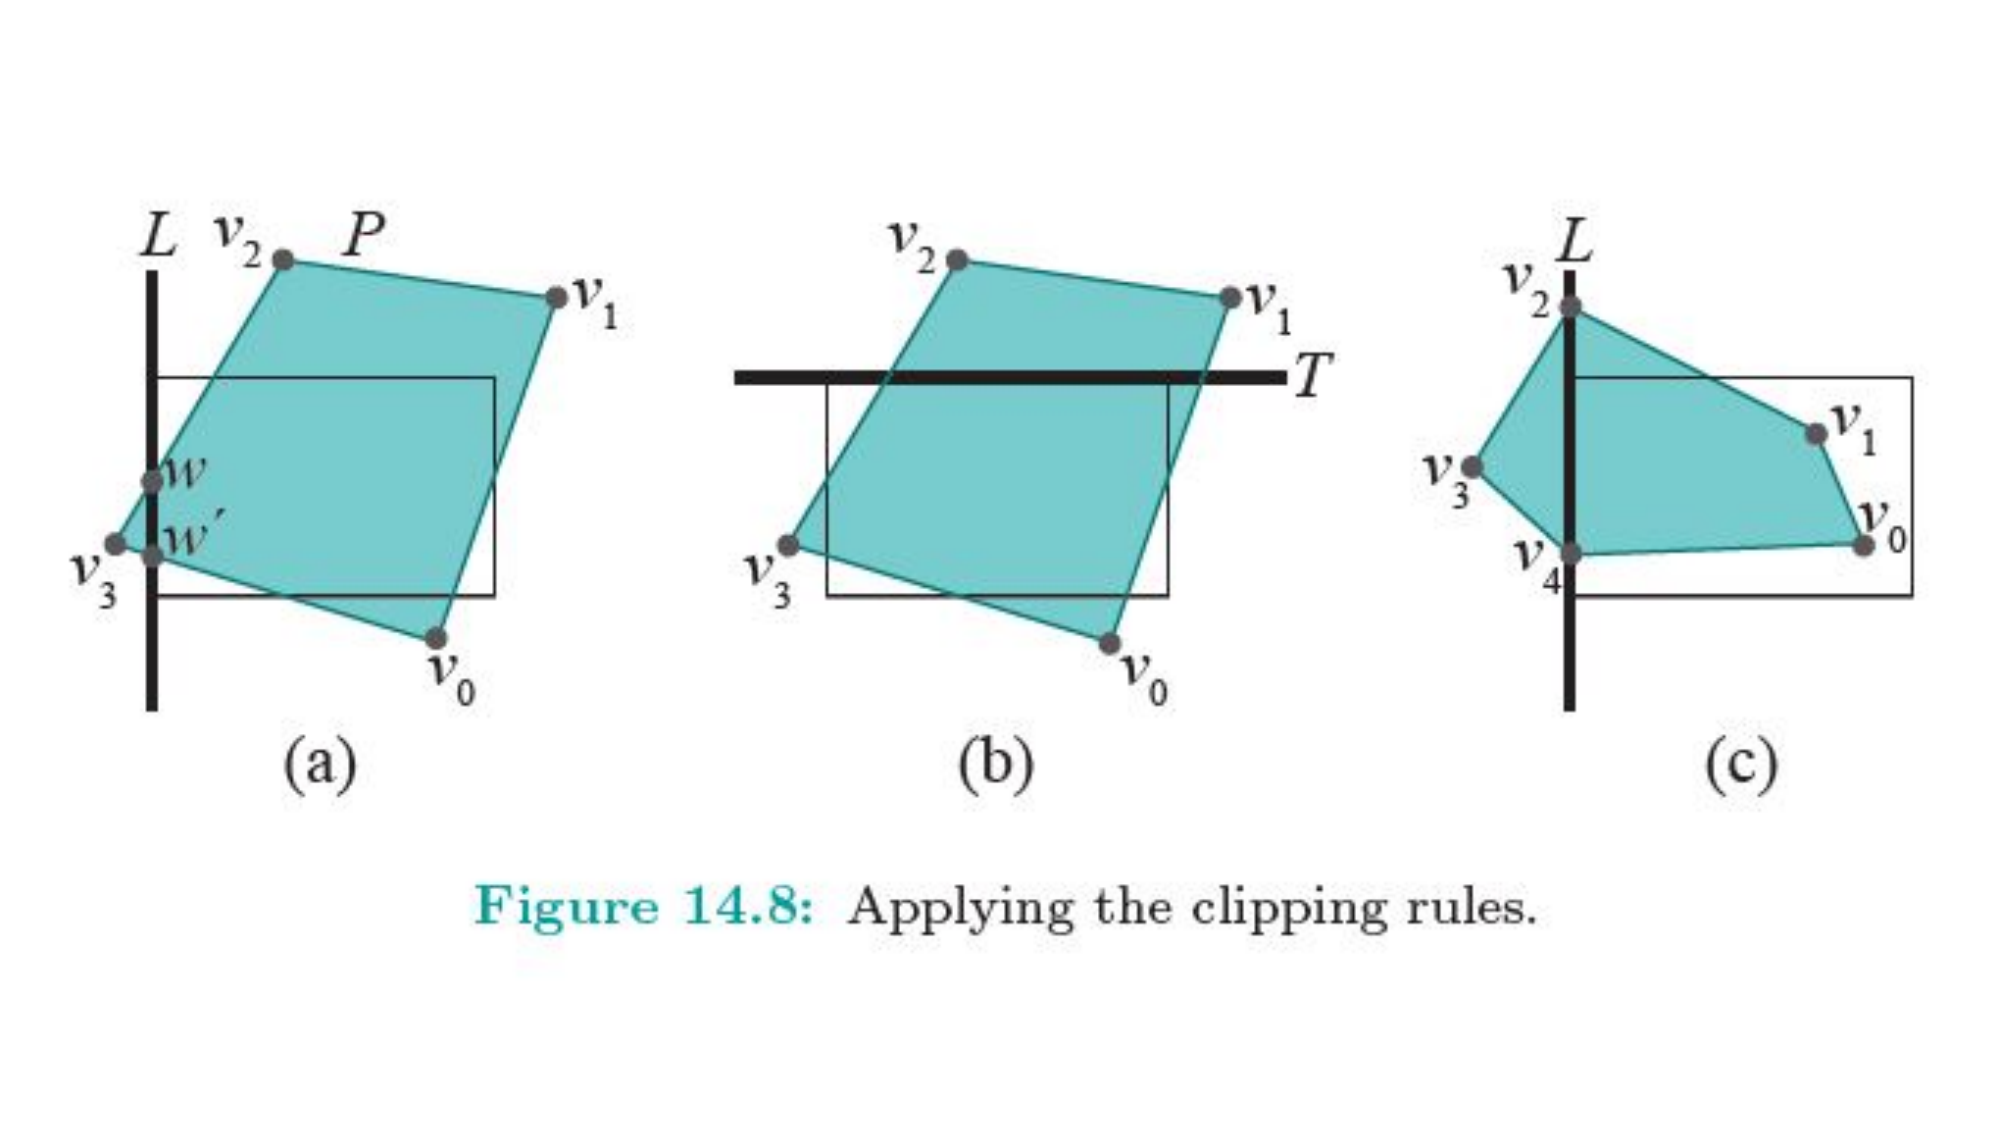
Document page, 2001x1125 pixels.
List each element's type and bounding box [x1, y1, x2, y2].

picture [0, 130, 2000, 995]
